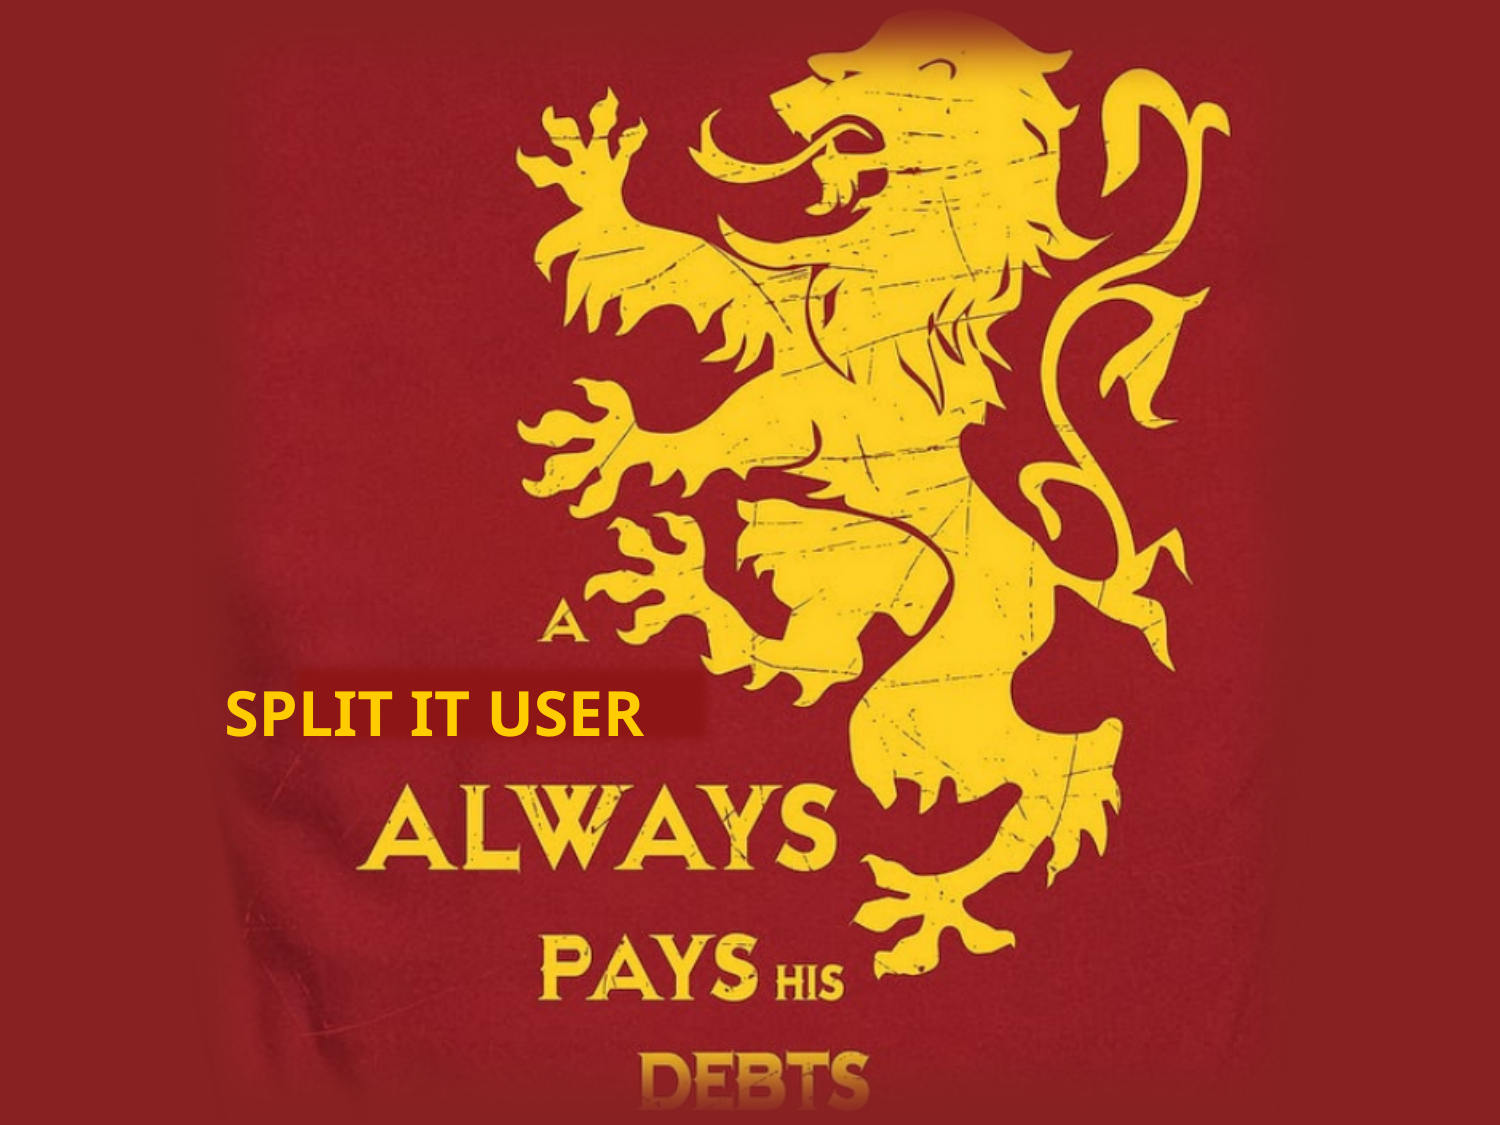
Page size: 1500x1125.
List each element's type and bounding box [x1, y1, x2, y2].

list [188, 0, 1318, 1125]
